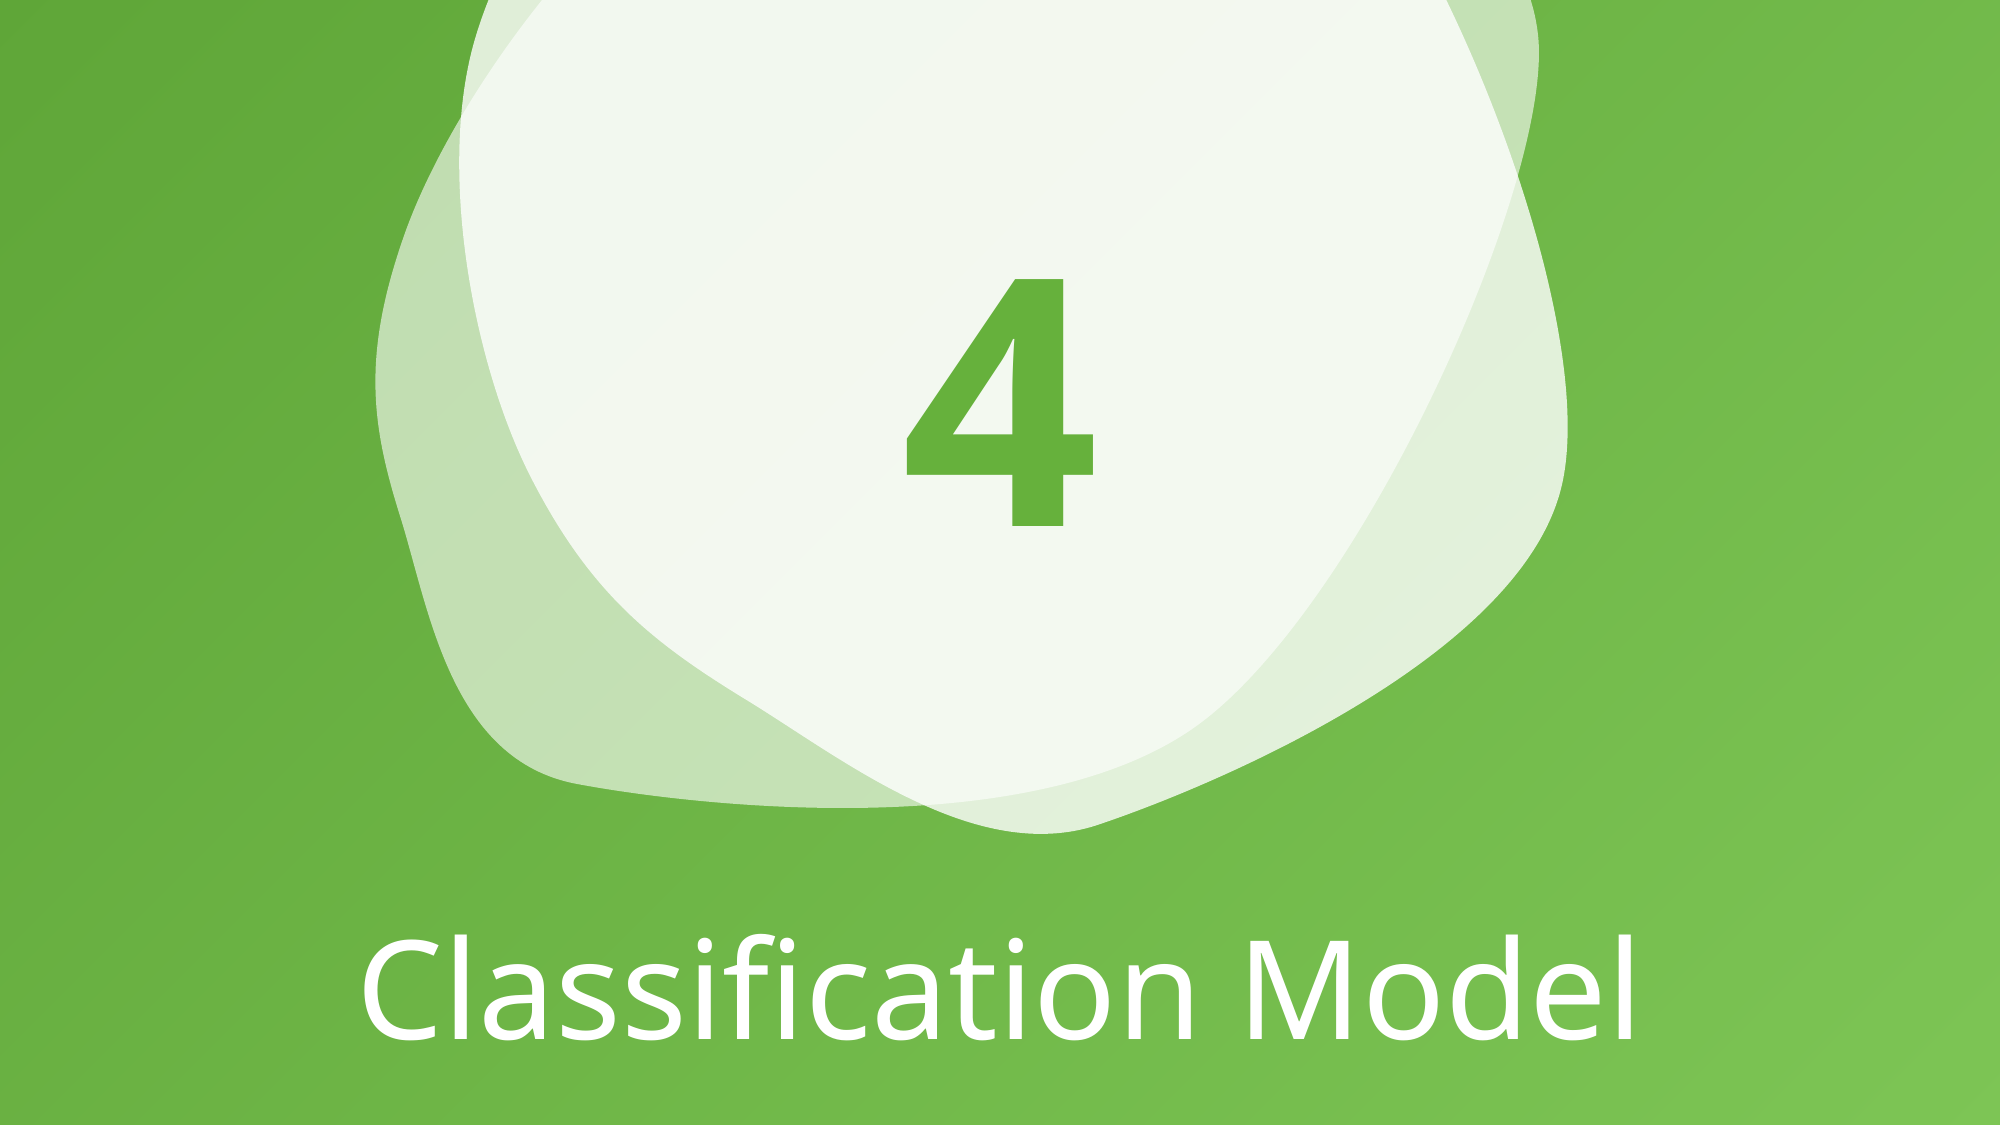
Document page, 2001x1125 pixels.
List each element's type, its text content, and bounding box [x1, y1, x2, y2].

list Classification Model [231, 894, 1769, 1030]
list 4 [761, 172, 1239, 563]
